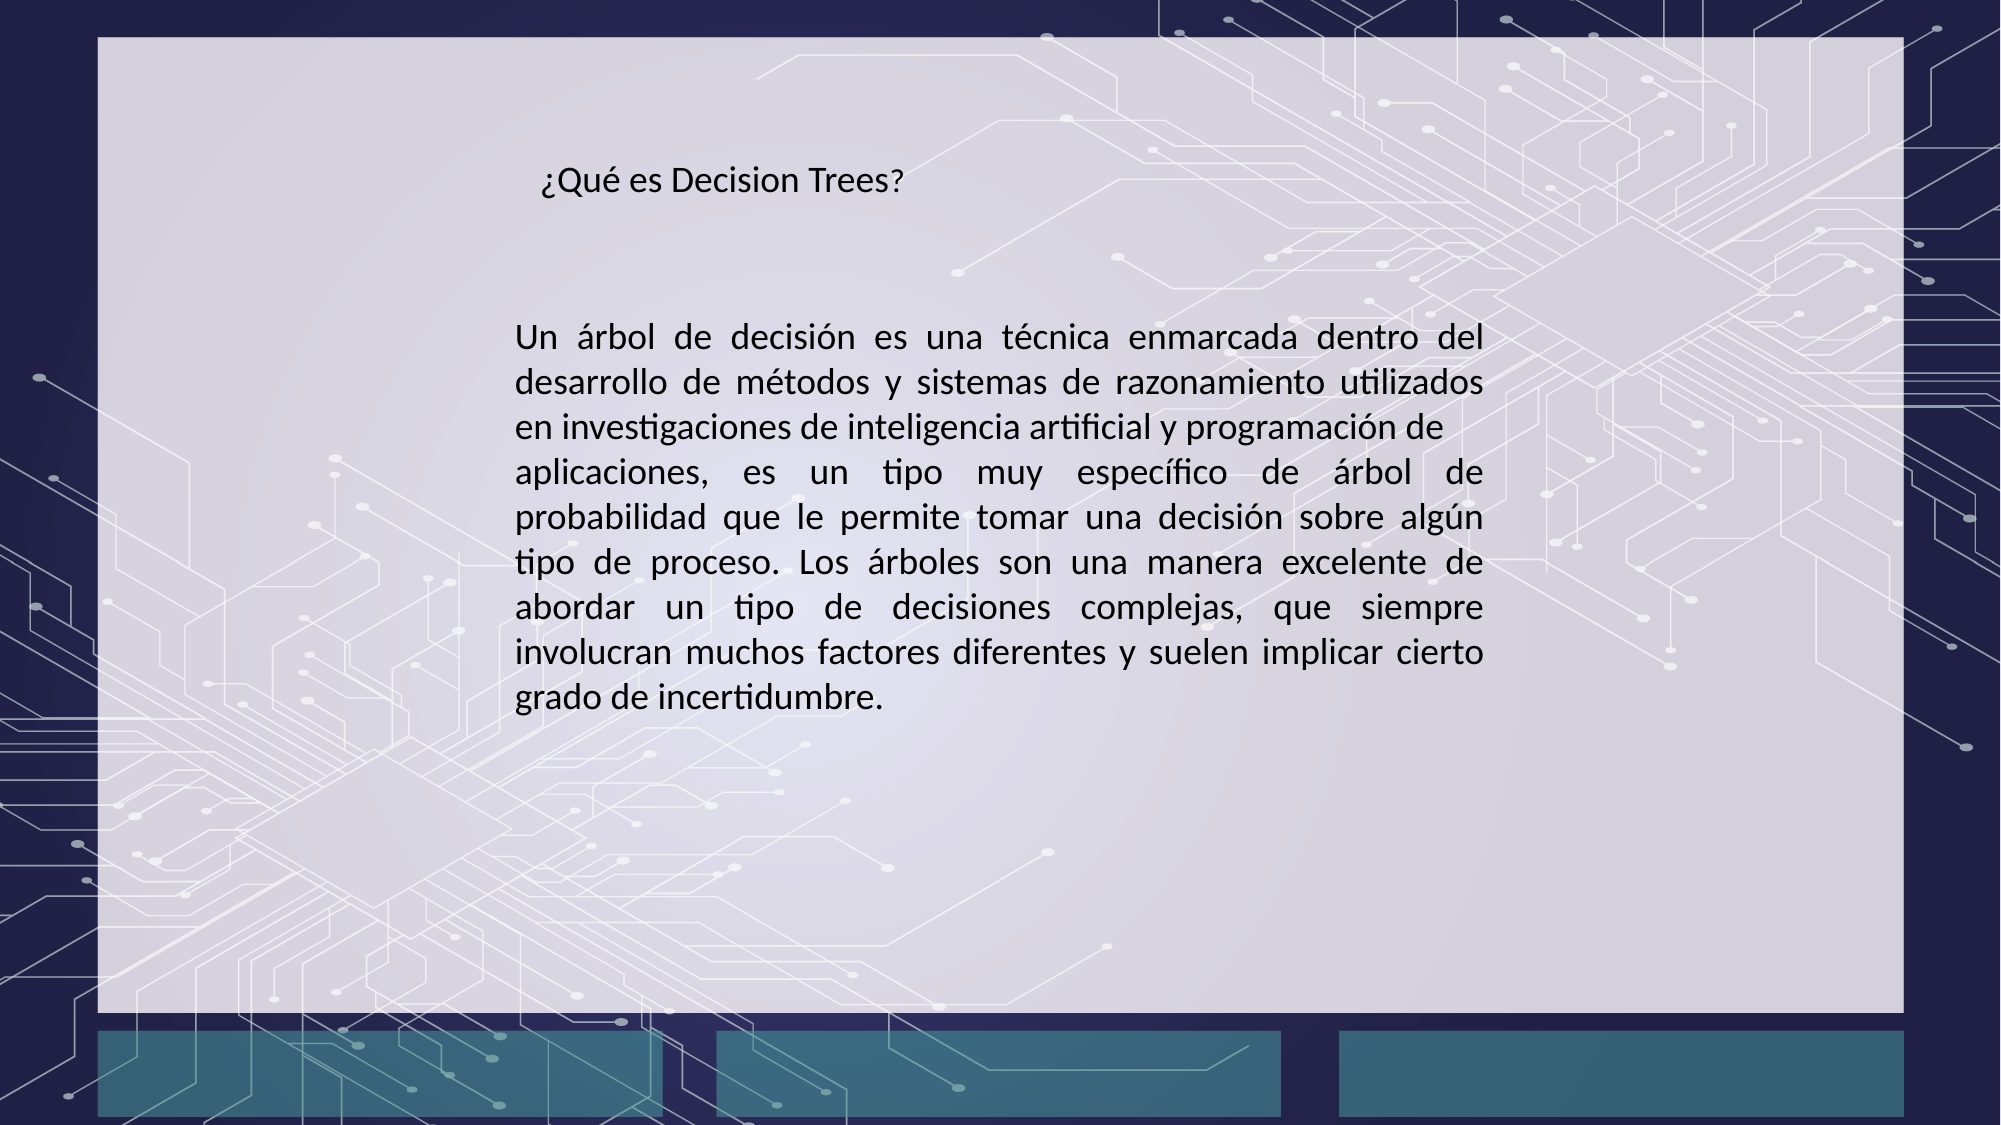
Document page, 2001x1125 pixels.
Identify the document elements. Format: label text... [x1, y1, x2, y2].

text_box Un árbol de decisión es una técnica enmarcada dentro del desarrollo de métodos y sistemas de razonamiento utilizados en investigaciones de inteligencia artificial y programación de aplicaciones, es un tipo muy específico de árbol de probabilidad que le permite tomar una decisión sobre algún tipo de proceso. Los árboles son una manera excelente de abordar un tipo de decisiones complejas, que siempre involucran muchos factores diferentes y suelen implicar cierto grado de incertidumbre. [500, 304, 1500, 725]
text_box ¿Qué es Decision Trees? [525, 147, 1525, 208]
picture [0, 0, 2001, 1125]
